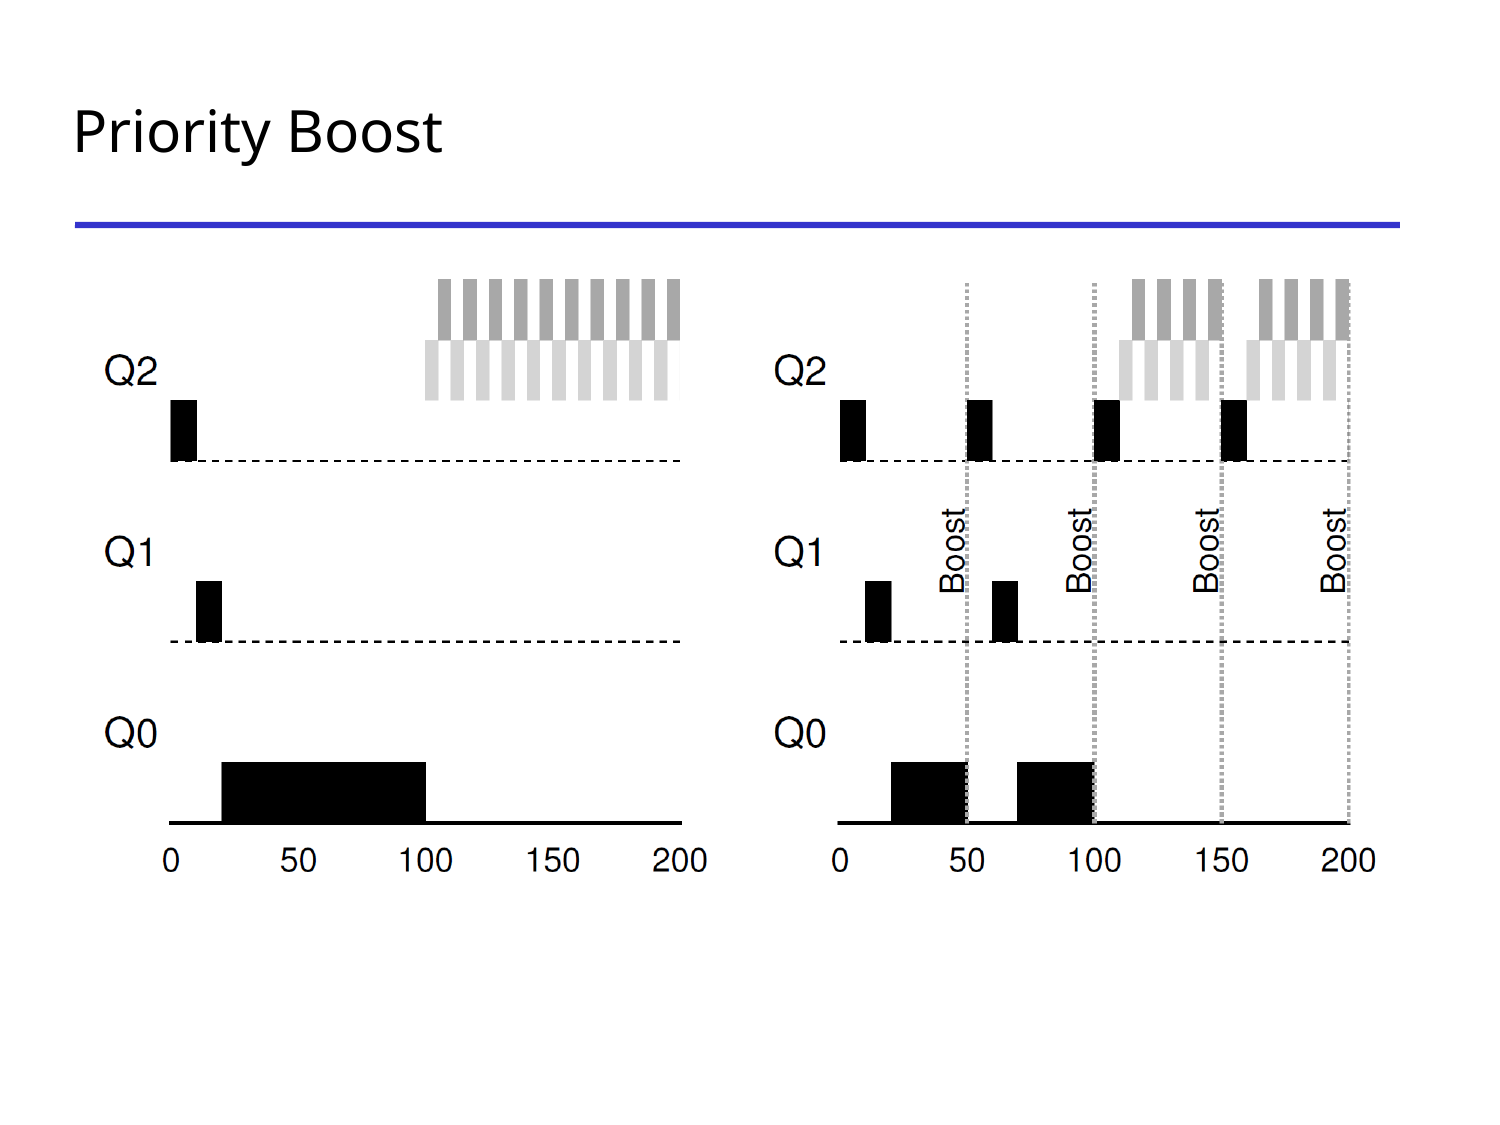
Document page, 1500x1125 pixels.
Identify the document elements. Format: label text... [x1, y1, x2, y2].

title Priority Boost [57, 87, 1099, 182]
picture [74, 260, 1401, 901]
